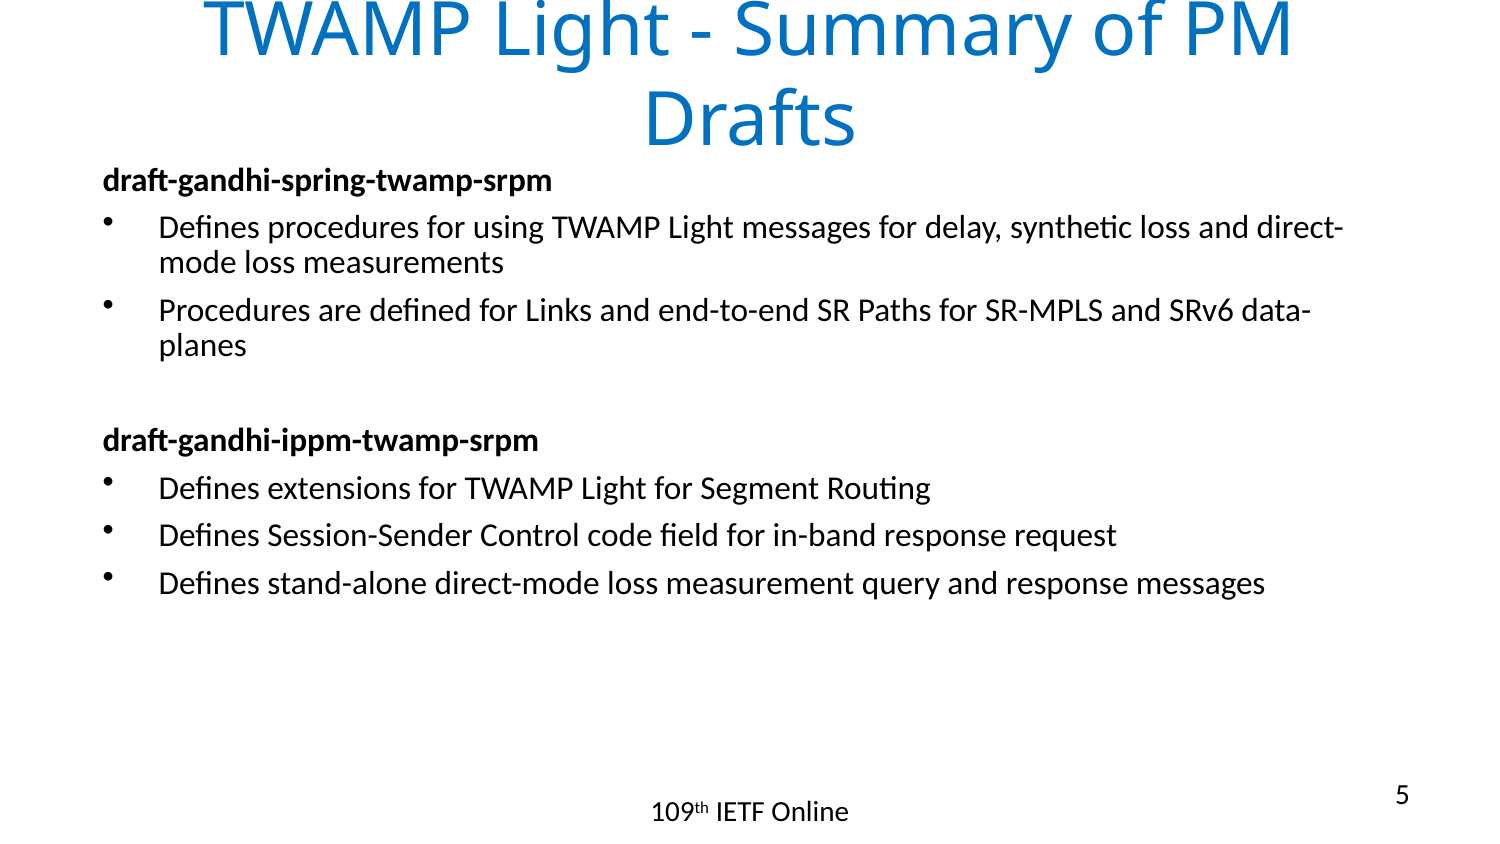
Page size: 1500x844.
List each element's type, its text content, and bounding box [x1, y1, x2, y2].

title TWAMP Light - Summary of PM Drafts [74, 0, 1426, 141]
list draft-gandhi-spring-twamp-srpm Defines procedures for using TWAMP Light messages for delay, synthetic loss and direct-mode loss measurements Procedures are defined for Links and end-to-end SR Paths for SR-MPLS and SRv6 data-planes draft-gandhi-ippm-twamp-srpm Defines extensions for TWAMP Light for Segment Routing Defines Session-Sender Control code field for in-band response request Defines stand-alone direct-mode loss measurement query and response messages [87, 155, 1413, 737]
slide_number 5 [1074, 768, 1426, 828]
footer 109th IETF Online [512, 784, 988, 844]
